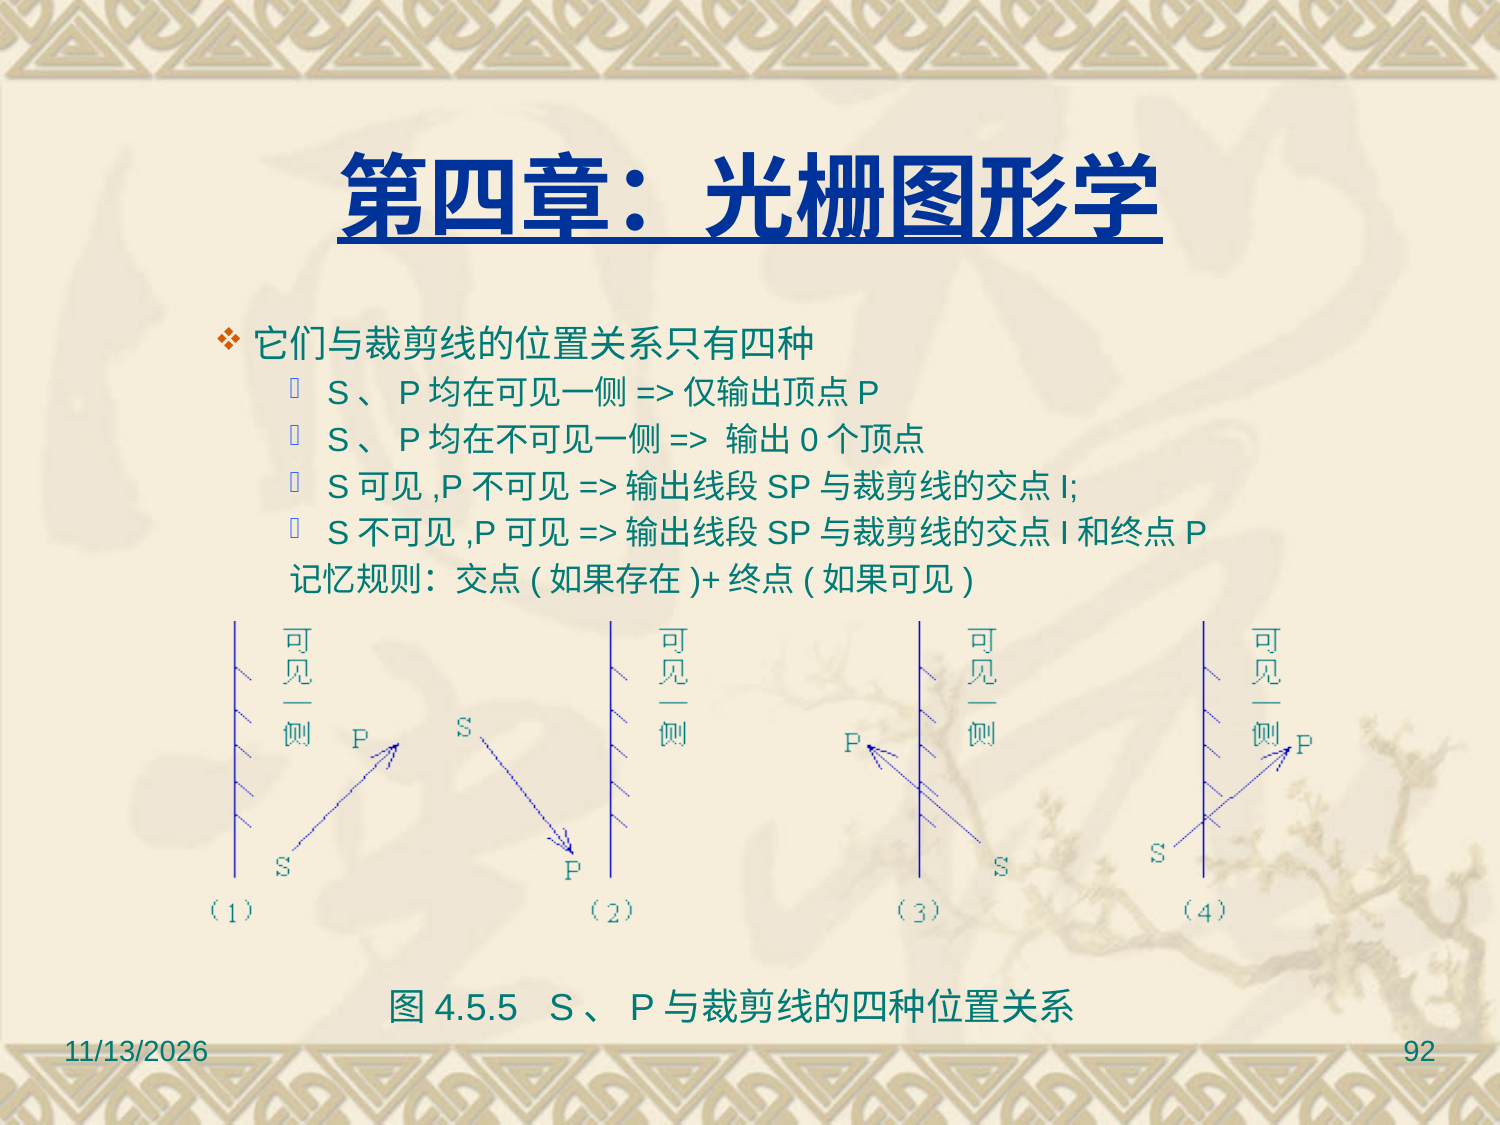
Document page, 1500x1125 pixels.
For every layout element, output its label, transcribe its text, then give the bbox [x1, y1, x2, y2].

title 第四章：光栅图形学 [49, 99, 1451, 288]
picture [0, 0, 1500, 1125]
list 它们与裁剪线的位置关系只有四种 S、P均在可见一侧=>仅输出顶点P S、P均在不可见一侧=> 输出0个顶点 S可见,P不可见=>输出线段SP与裁剪线的交点I; S不可见,P可见=>输出线段SP与裁剪线的交点I和终点P 记忆规则：交点(如果存在)+终点(如果可见) [49, 312, 1459, 1001]
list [194, 621, 1353, 929]
text_box 92 [1074, 1024, 1451, 1103]
text_box 图4.5.5 S、P与裁剪线的四种位置关系 [41, 976, 1424, 1036]
text_box 12/30/2016 [49, 1036, 425, 1103]
